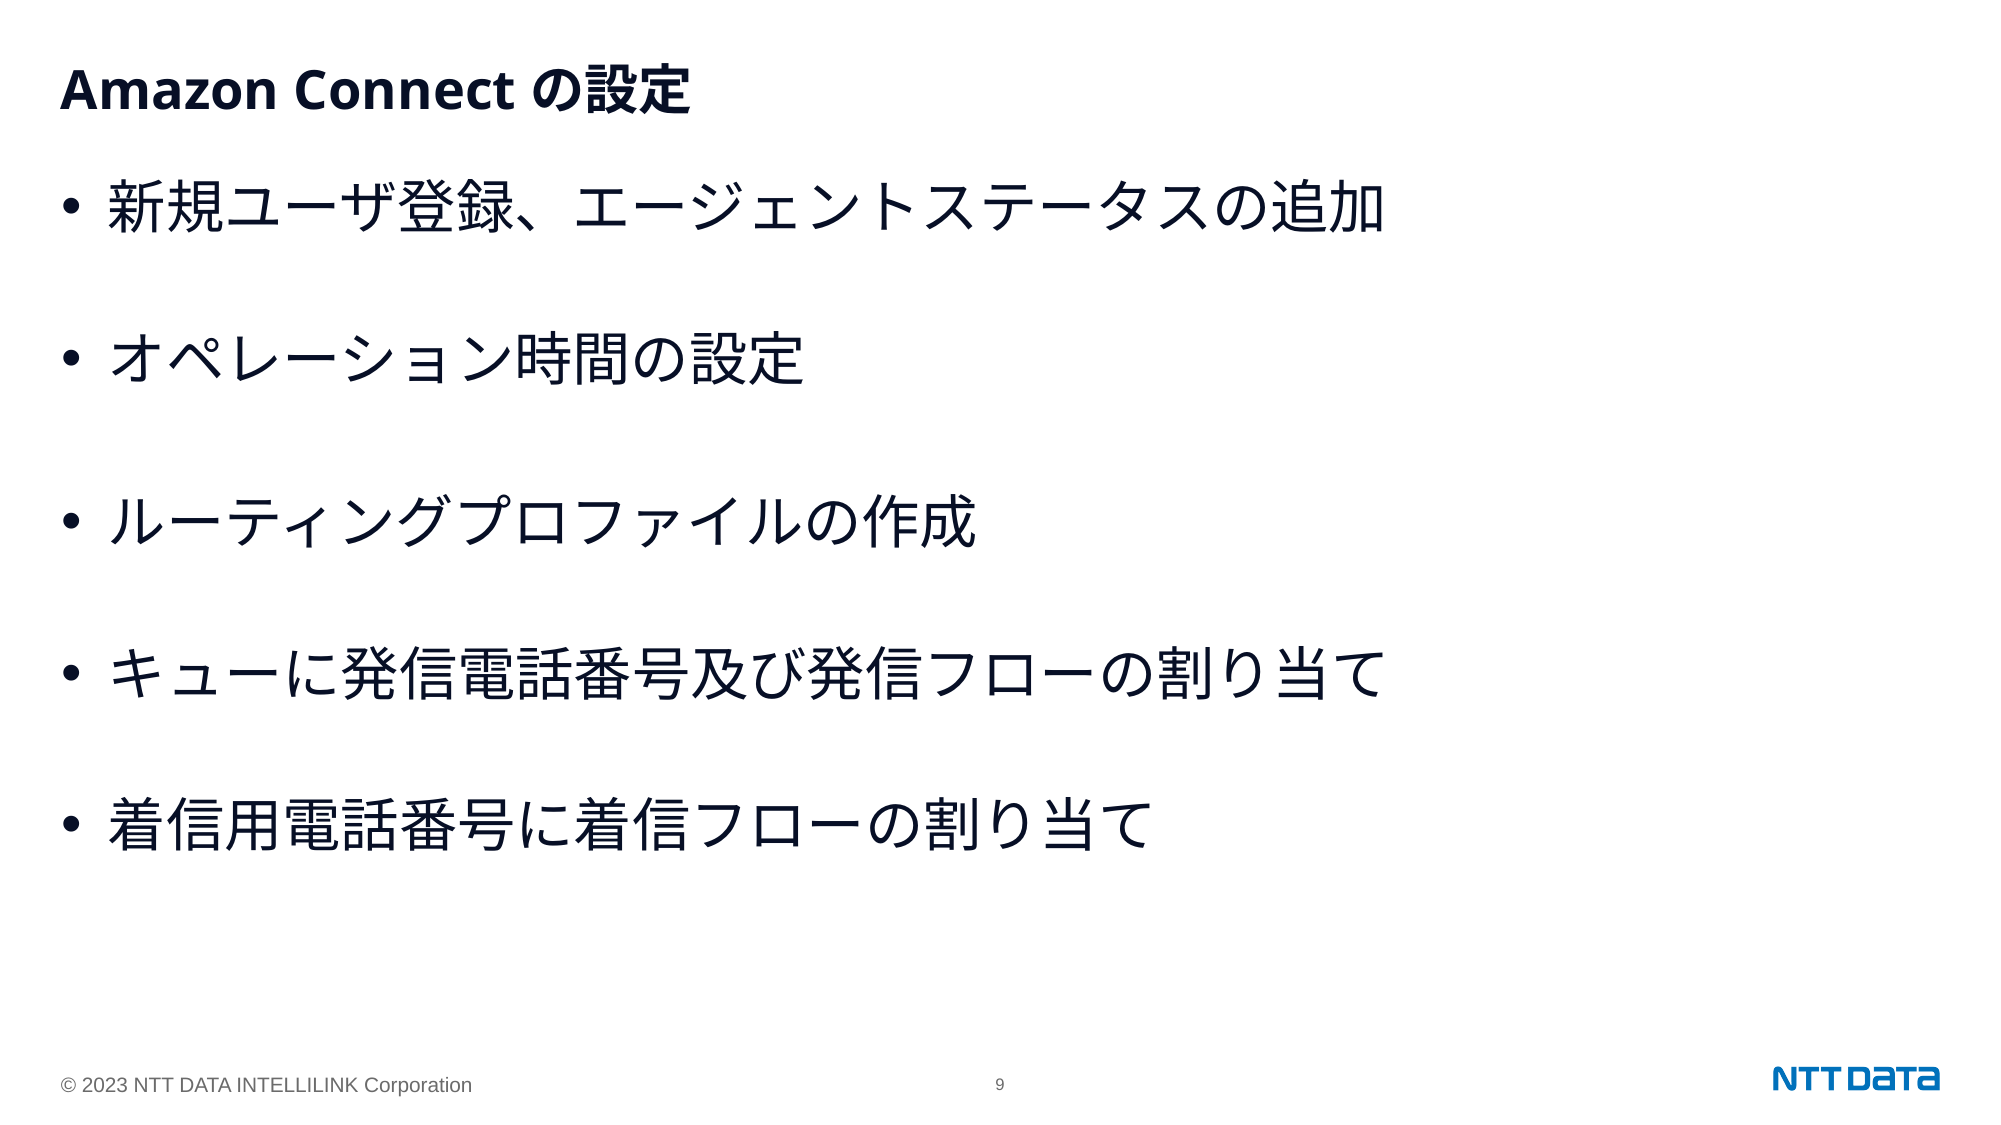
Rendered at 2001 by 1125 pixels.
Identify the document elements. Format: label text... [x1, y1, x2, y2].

list 新規ユーザ登録、エージェントステータスの追加 オペレーション時間の設定 ルーティングプロファイルの作成 キューに発信電話番号及び発信フローの割り当て 着信用電話番号に着信フローの割り当て [60, 170, 1939, 1023]
picture [1761, 1054, 1952, 1103]
title Amazon Connectの設定 [60, 54, 1939, 120]
